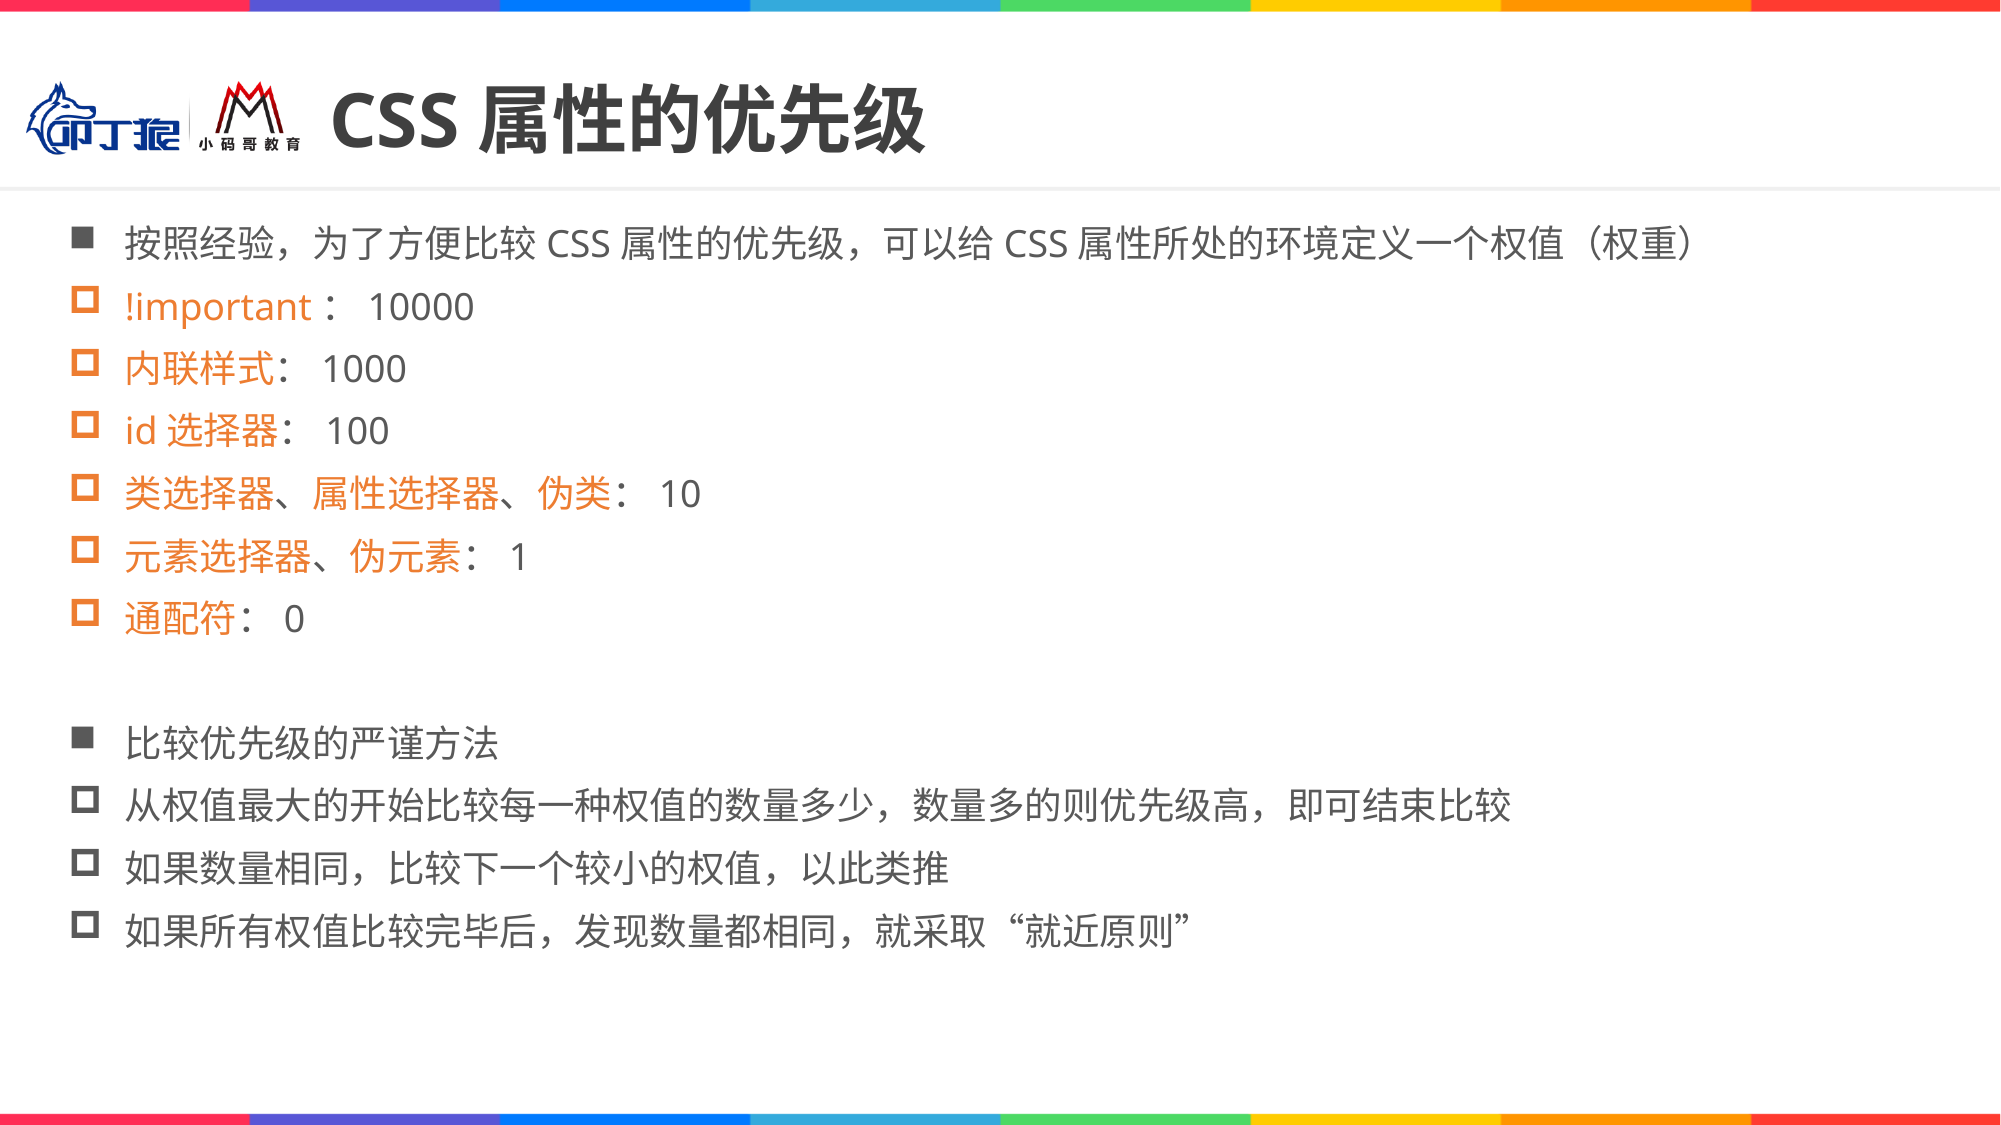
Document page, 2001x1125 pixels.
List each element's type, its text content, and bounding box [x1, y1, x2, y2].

picture [0, 0, 2001, 1125]
title CSS属性的优先级 [314, 64, 1968, 182]
text_box 按照经验，为了方便比较CSS属性的优先级，可以给CSS属性所处的环境定义一个权值（权重） !important：10000 内联样式：1000 id选择器：100 类选择器、属性选择器、伪类：10 元素选择器、伪元素：1 通配符：0 比较优先级的严谨方法 从权值最大的开始比较每一种权值的数量多少，数量多的则优先级高，即可结束比较 如果数量相同，比较下一个较小的权值，以此类推 如果所有权值比较完毕后，发现数量都相同，就采取“就近原则” [53, 195, 1941, 1096]
